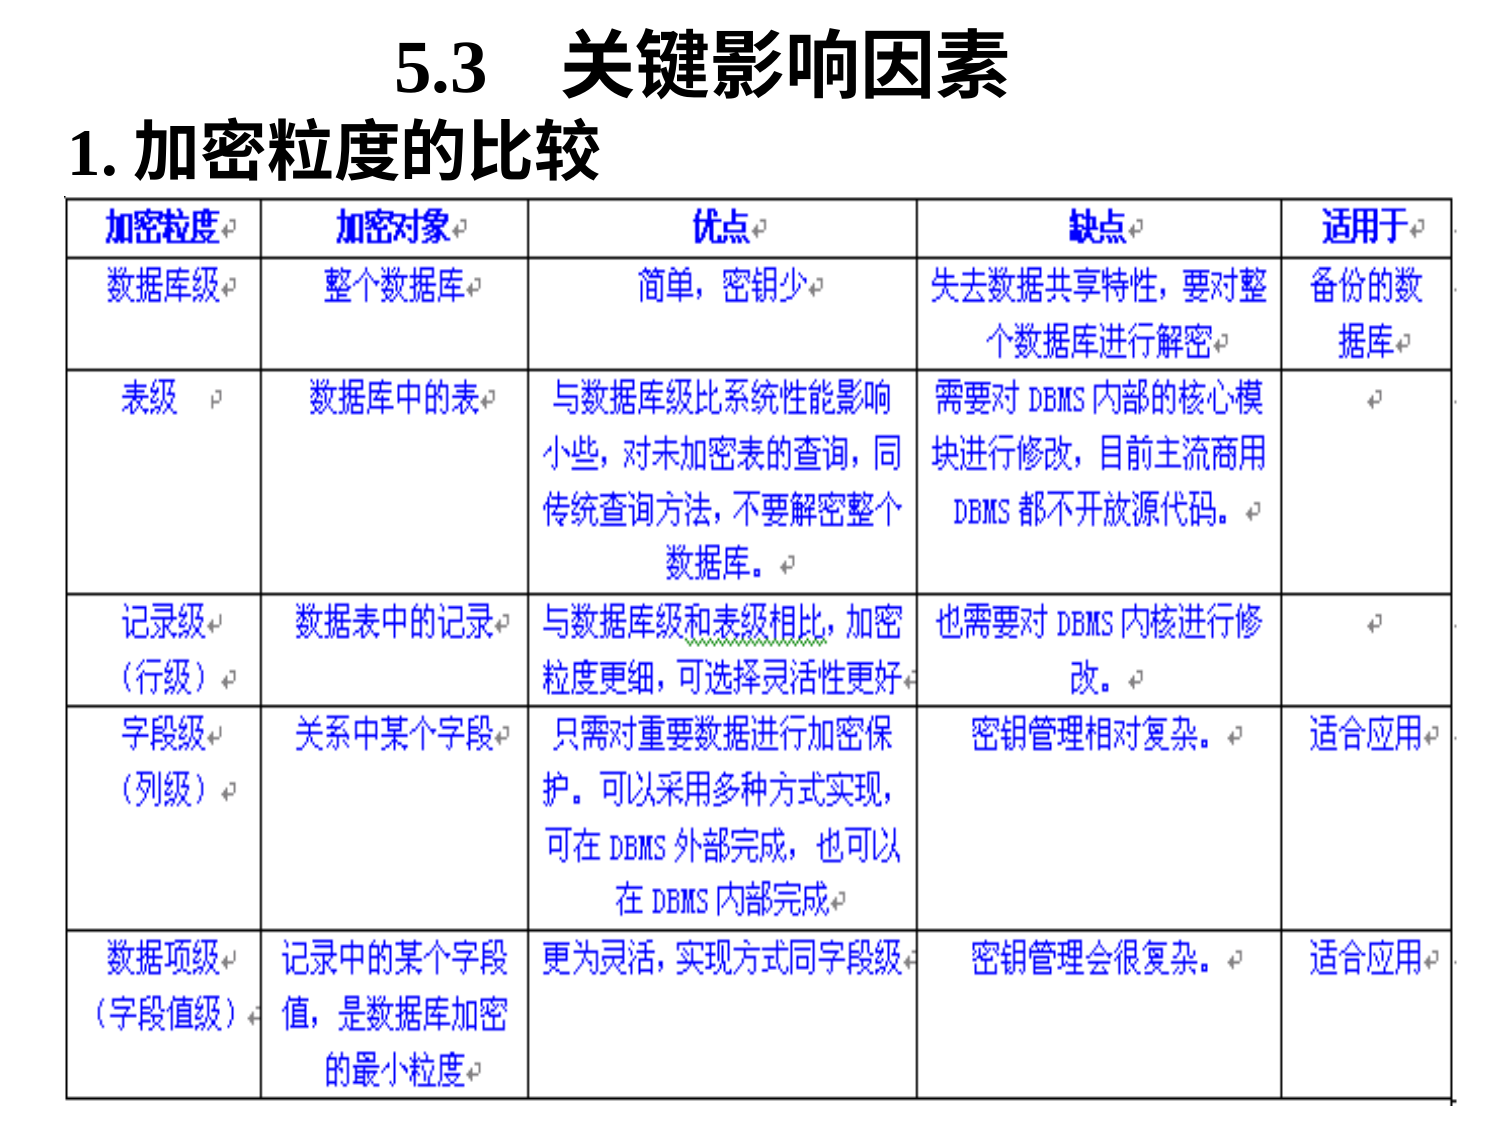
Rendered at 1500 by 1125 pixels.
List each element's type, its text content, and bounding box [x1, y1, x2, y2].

text_box 1.加密粒度的比较 [53, 101, 1459, 197]
picture [64, 196, 1460, 1107]
title 5.3 关键影响因素 [64, 7, 1340, 101]
